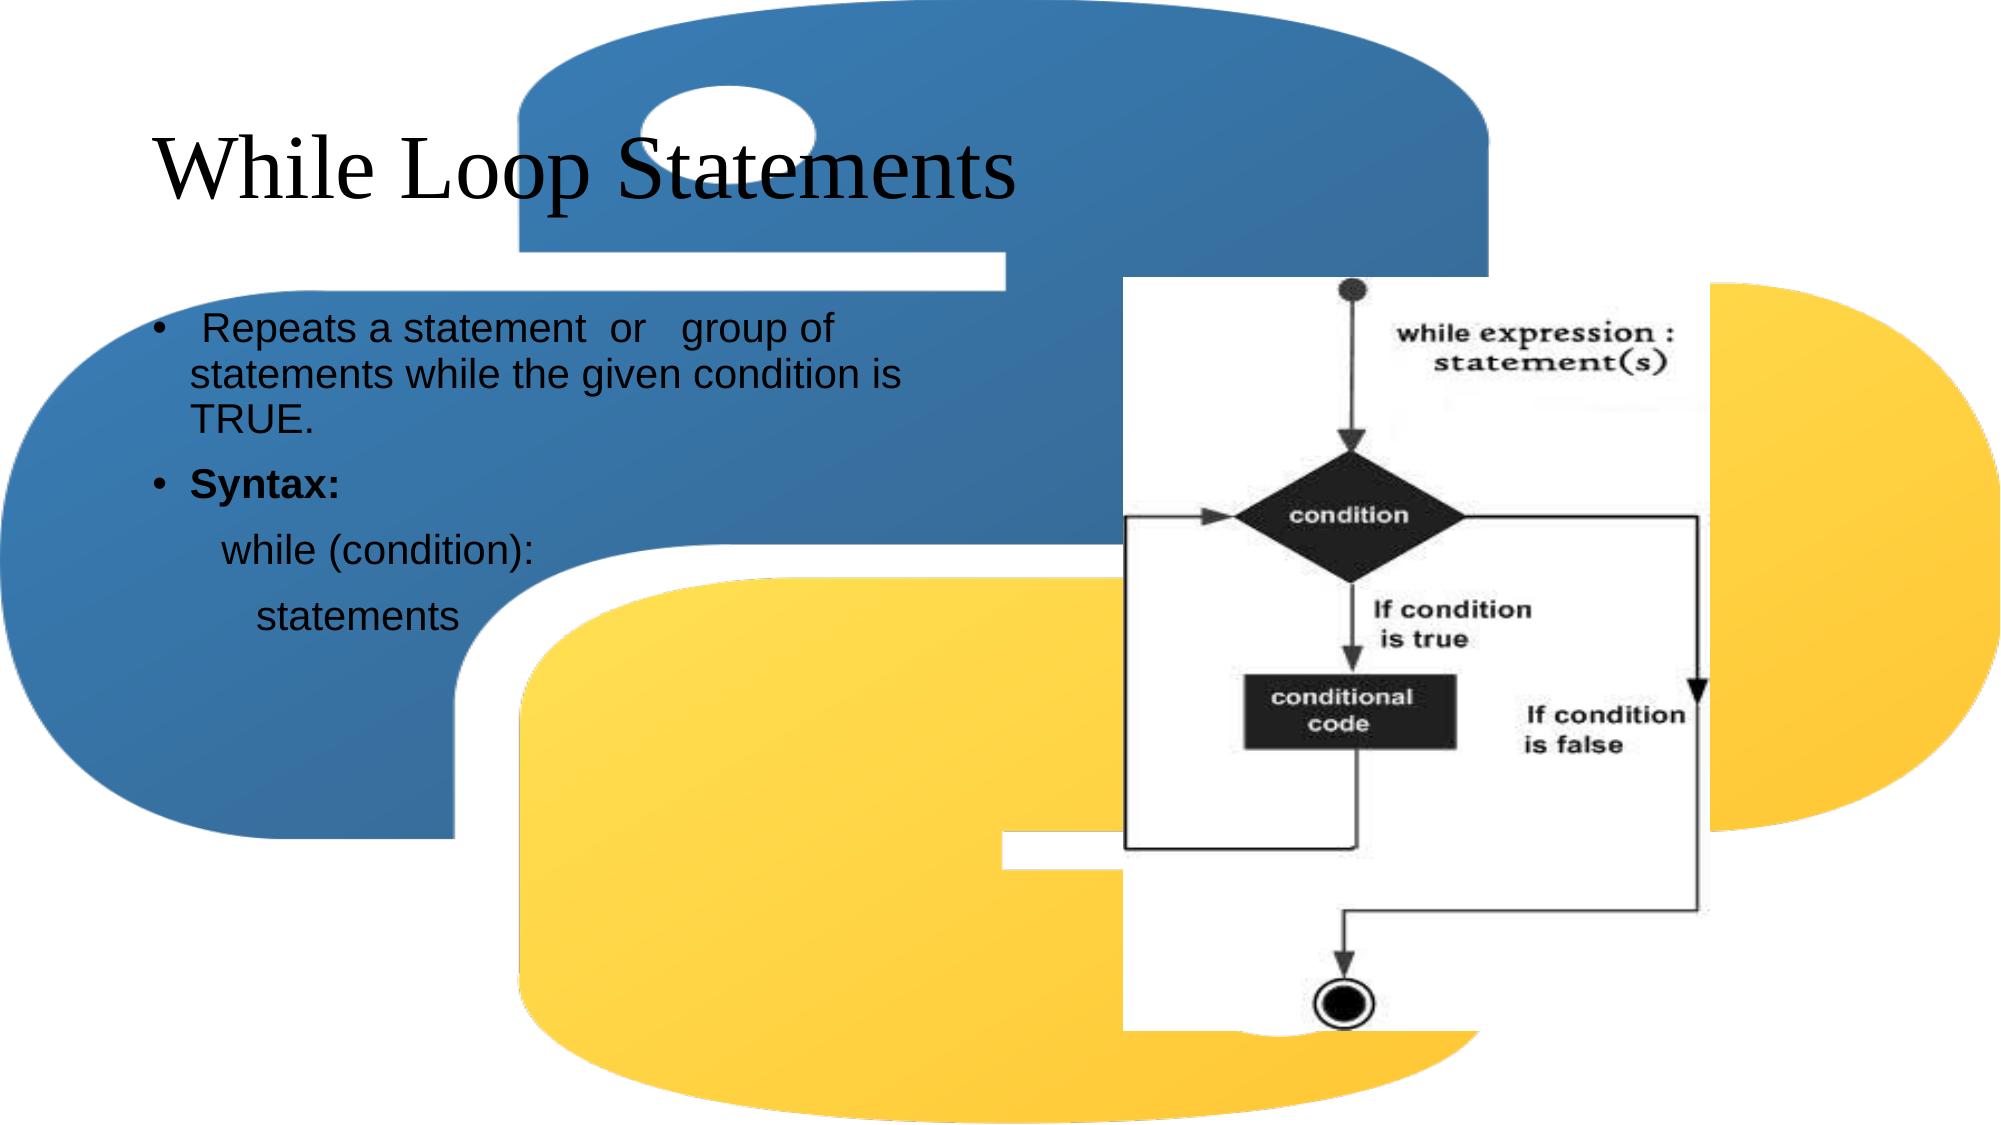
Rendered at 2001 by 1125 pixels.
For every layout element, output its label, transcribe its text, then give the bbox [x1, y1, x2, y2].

list Repeats a statement or group of statements while the given condition is TRUE. Syntax: while (condition): statements [137, 299, 970, 1014]
title While Loop Statements [137, 59, 1863, 278]
picture [1123, 277, 1710, 1031]
